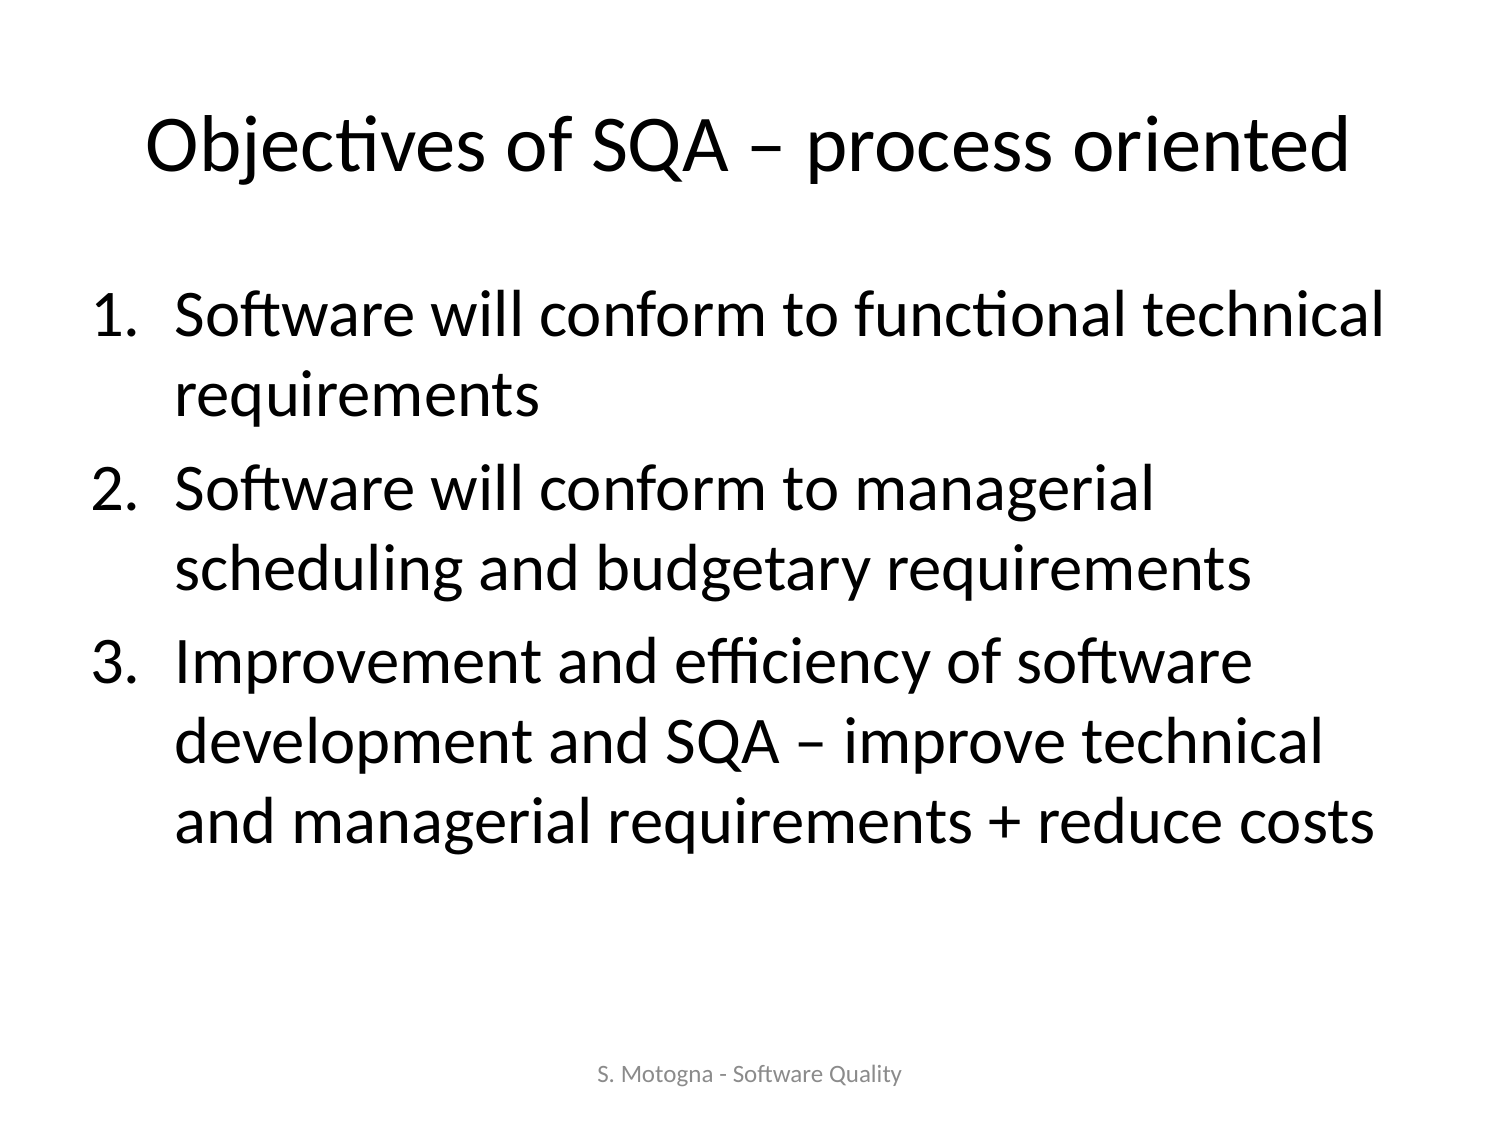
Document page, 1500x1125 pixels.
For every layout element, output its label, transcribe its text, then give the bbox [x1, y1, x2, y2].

footer S. Motogna - Software Quality [512, 1042, 988, 1103]
list Software will conform to functional technical requirements Software will conform to managerial scheduling and budgetary requirements Improvement and efficiency of software development and SQA – improve technical and managerial requirements + reduce costs [75, 262, 1425, 1005]
title Objectives of SQA – process oriented [75, 45, 1425, 233]
